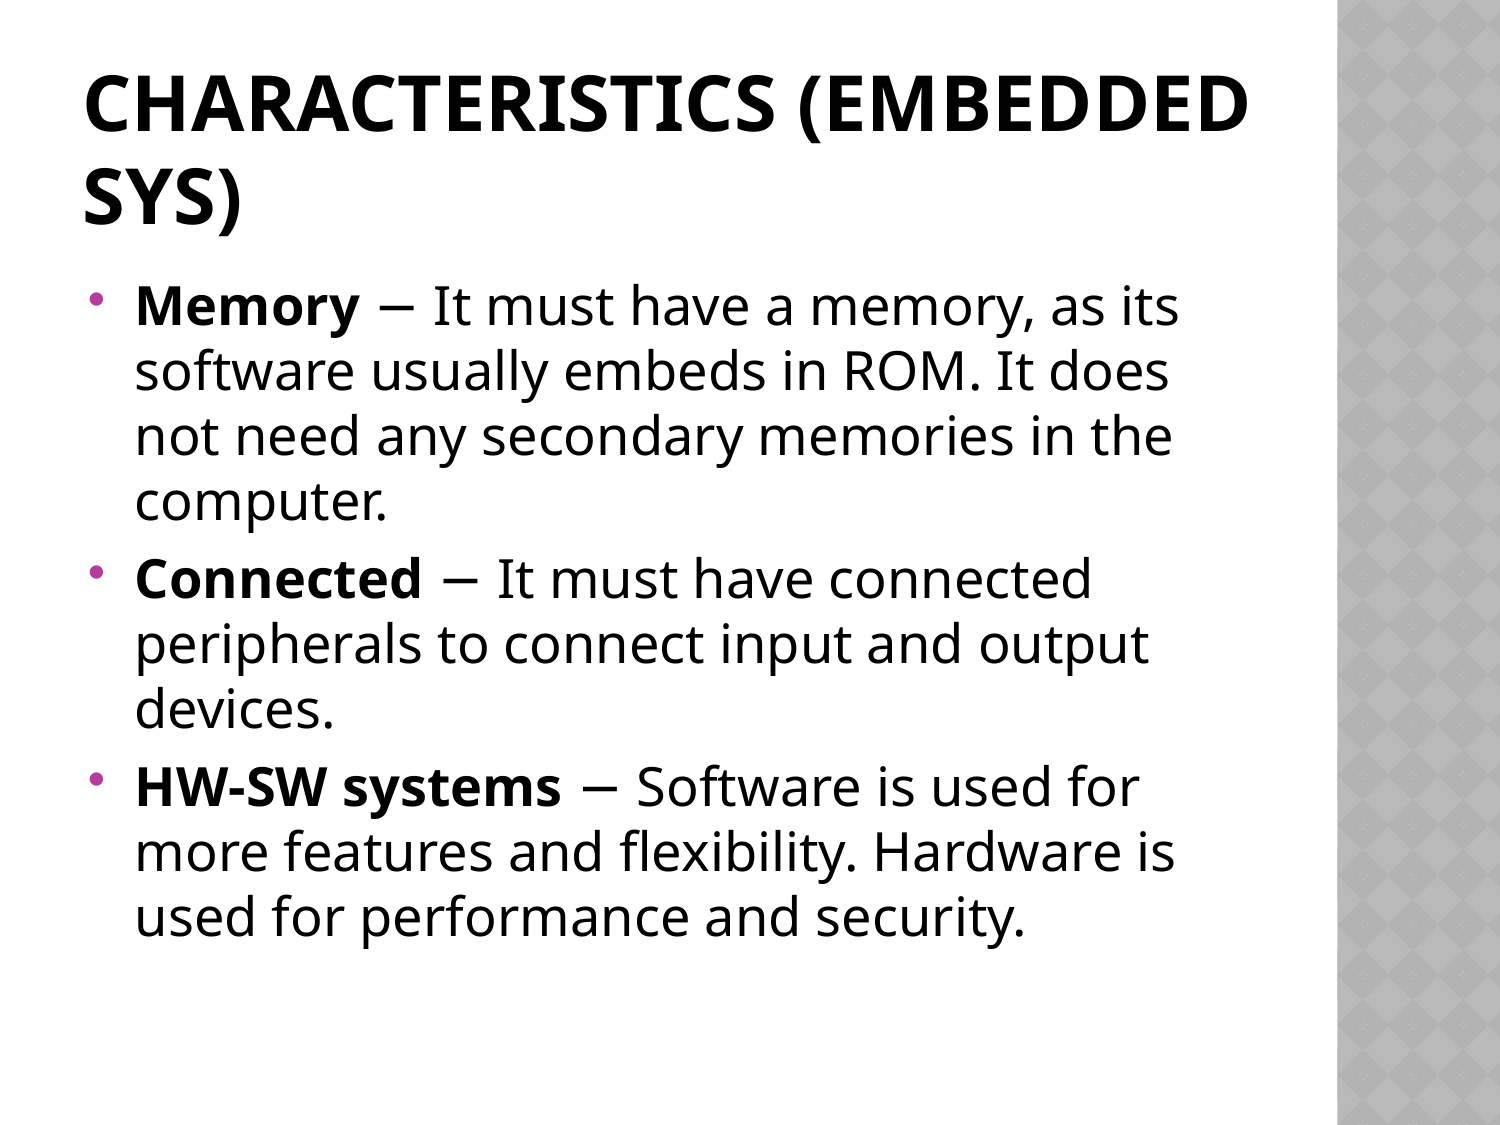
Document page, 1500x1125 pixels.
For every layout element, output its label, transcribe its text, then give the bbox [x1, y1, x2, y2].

list Memory − It must have a memory, as its software usually embeds in ROM. It does not need any secondary memories in the computer. Connected − It must have connected peripherals to connect input and output devices. HW-SW systems − Software is used for more features and flexibility. Hardware is used for performance and security. [75, 264, 1263, 1059]
title Characteristics (embedded sys) [75, 52, 1263, 240]
